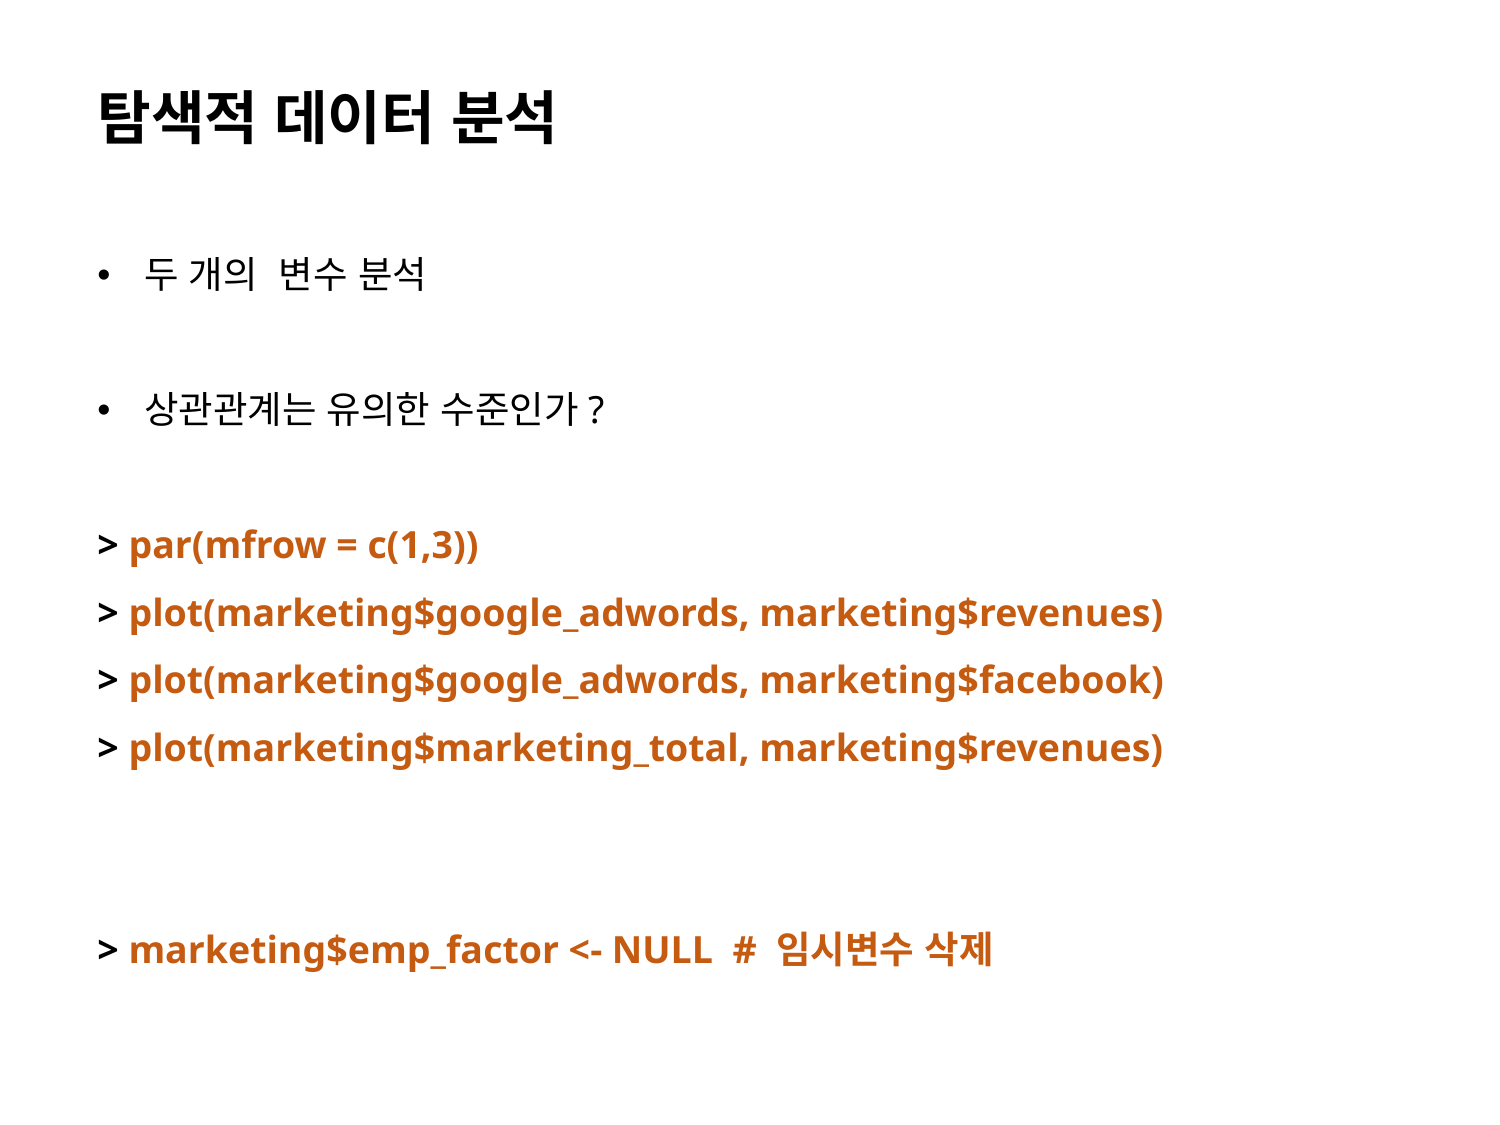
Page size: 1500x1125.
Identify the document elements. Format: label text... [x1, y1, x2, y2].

text_box 두 개의 변수 분석 상관관계는 유의한 수준인가? > par(mfrow = c(1,3)) > plot(marketing$google_adwords, marketing$revenues) > plot(marketing$google_adwords, marketing$facebook) > plot(marketing$marketing_total, marketing$revenues) > marketing$emp_factor <- NULL # 임시변수 삭제 [82, 221, 1451, 979]
text_box 탐색적 데이터 분석 [82, 73, 1425, 187]
